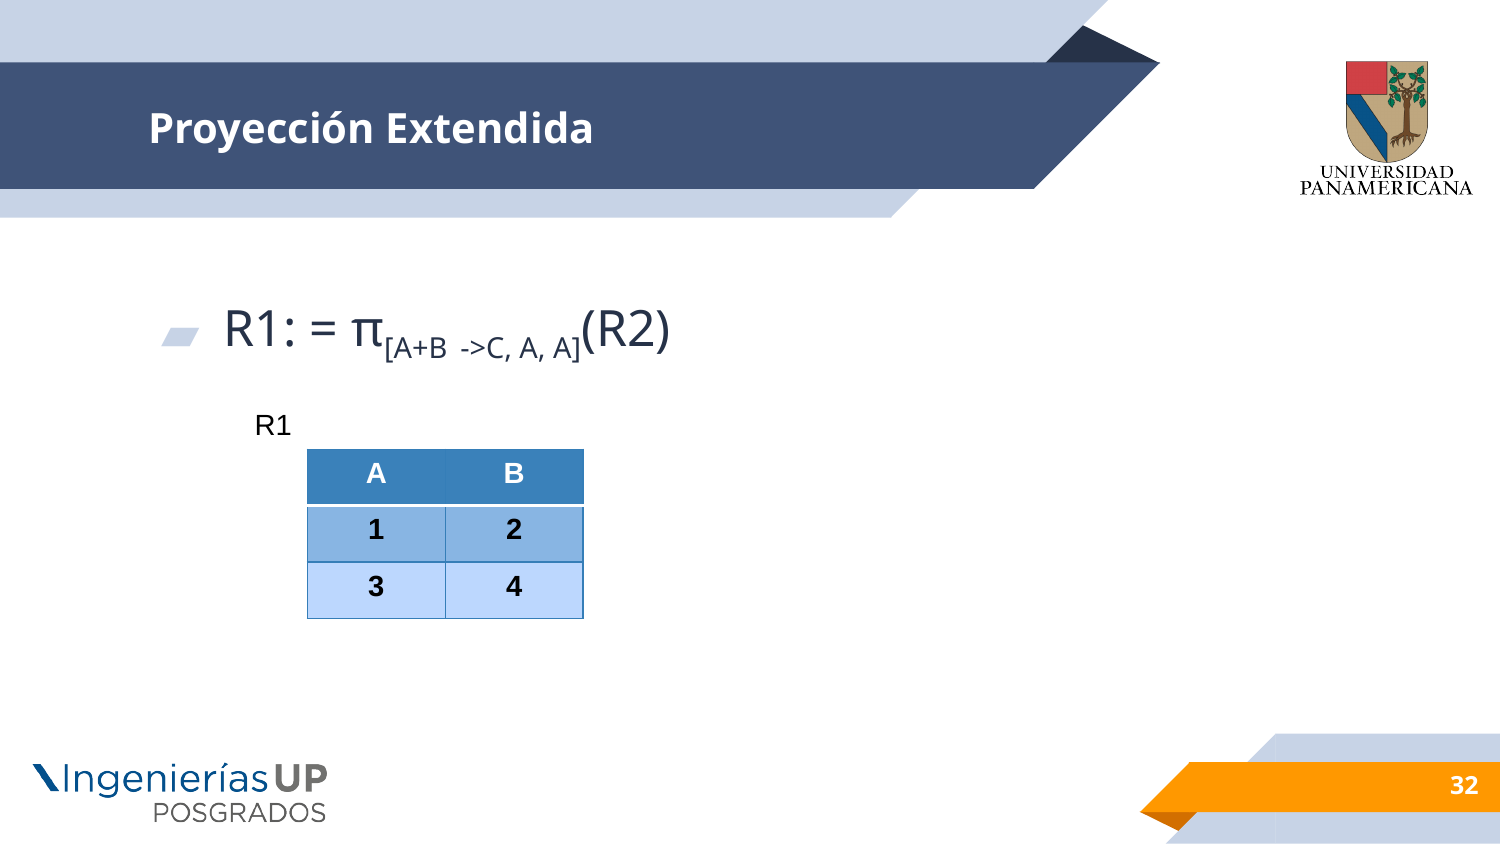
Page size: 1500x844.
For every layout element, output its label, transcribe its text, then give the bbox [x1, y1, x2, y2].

table_cell 3 [308, 563, 445, 618]
title Proyección Extendida [133, 64, 1035, 190]
table_cell 4 [446, 563, 582, 618]
table_header B [446, 450, 582, 504]
picture [1286, 44, 1490, 210]
table_cell 1 [308, 507, 445, 561]
text_box R1 [239, 398, 307, 449]
slide_number 32 [1249, 760, 1494, 813]
table_cell 2 [446, 507, 582, 561]
list R1: = π[A+B ->C, A, A](R2) [133, 217, 1140, 734]
table_header A [308, 450, 445, 504]
picture [15, 737, 344, 844]
